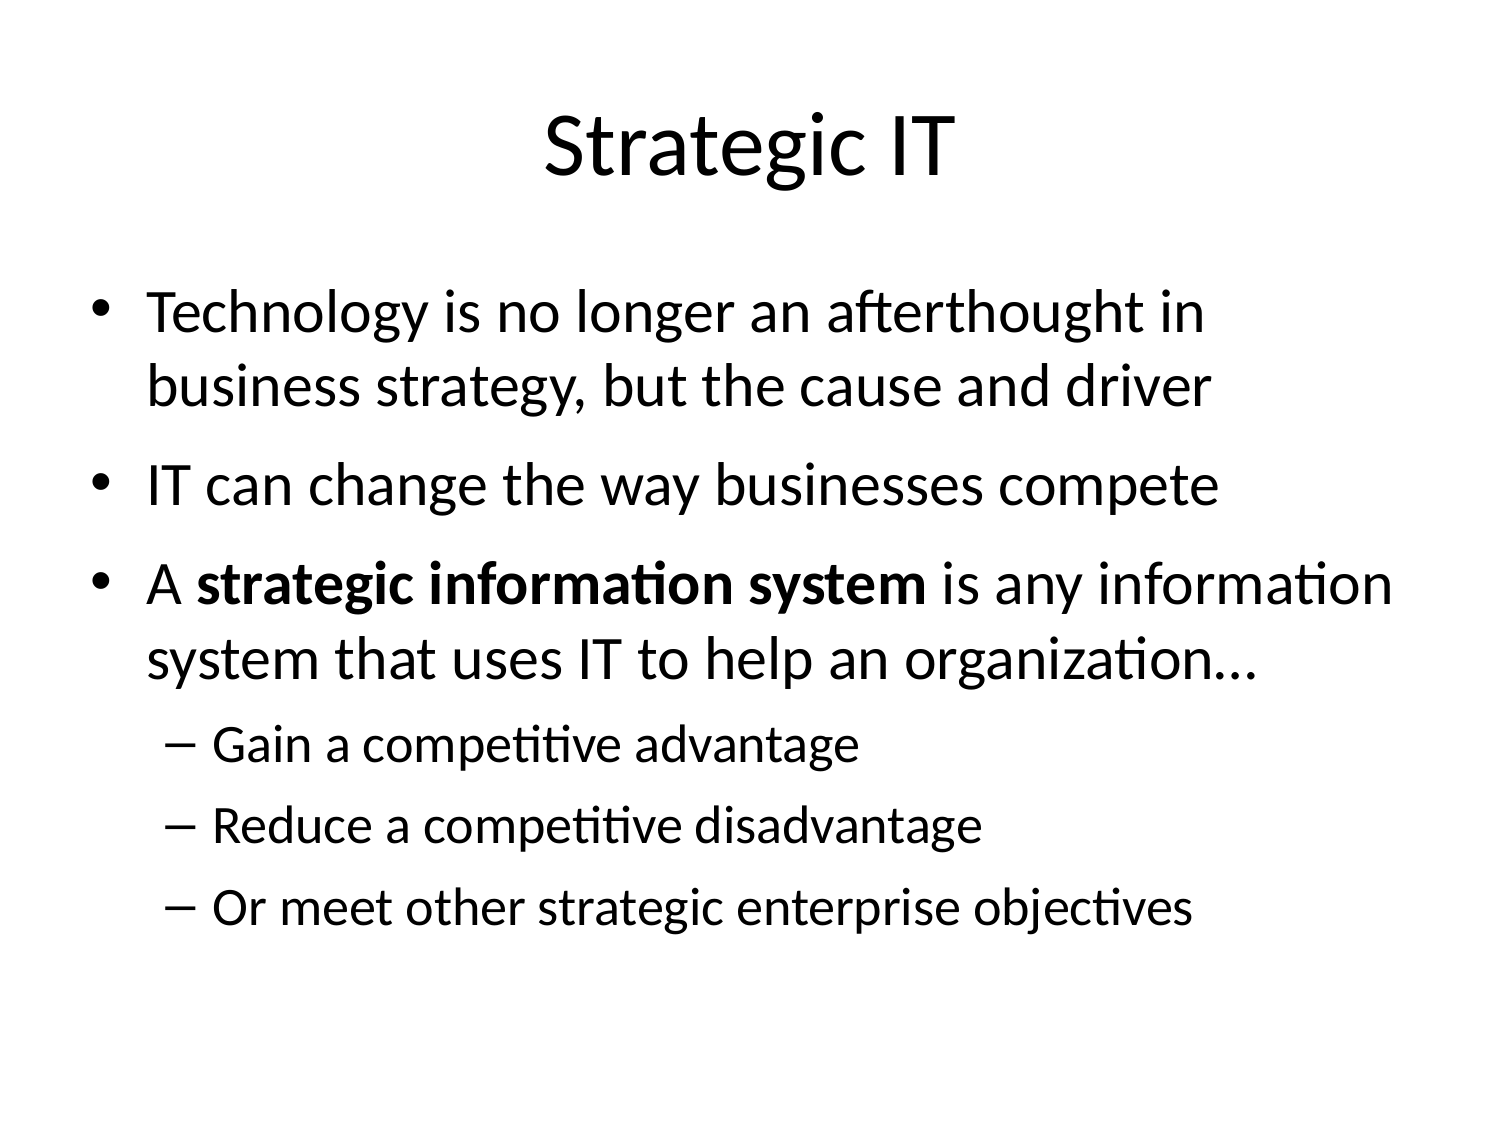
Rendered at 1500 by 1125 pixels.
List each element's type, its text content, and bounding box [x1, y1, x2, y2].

list Technology is no longer an afterthought in business strategy, but the cause and driver IT can change the way businesses compete A strategic information system is any information system that uses IT to help an organization… Gain a competitive advantage Reduce a competitive disadvantage Or meet other strategic enterprise objectives [75, 262, 1425, 1005]
title Strategic IT [75, 45, 1425, 233]
